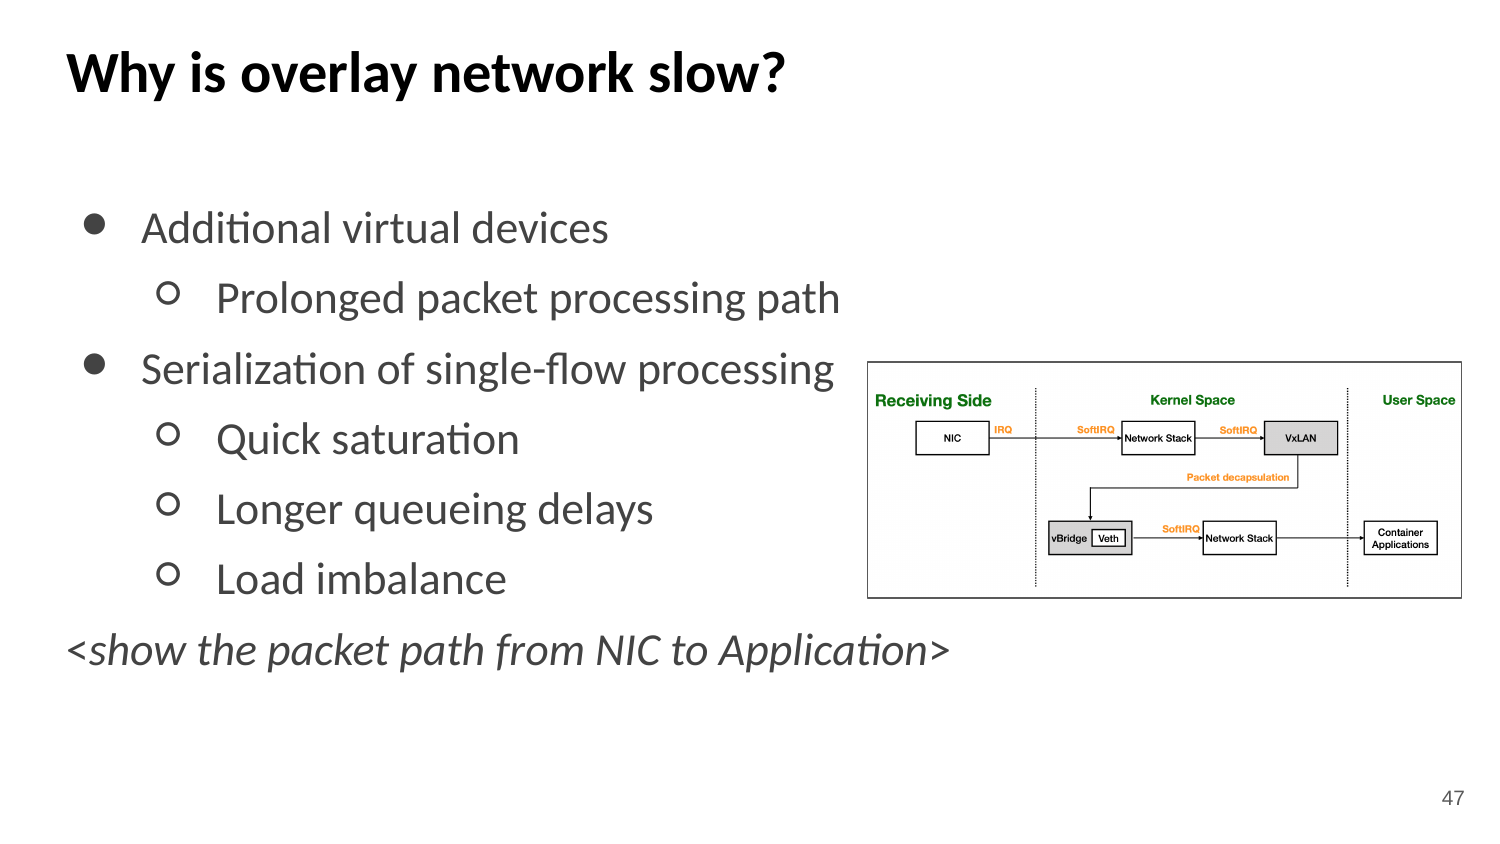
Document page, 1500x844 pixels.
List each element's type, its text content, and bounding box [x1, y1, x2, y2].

picture [867, 362, 1461, 598]
slide_number 47 [1389, 764, 1480, 830]
title Why is overlay network slow? [51, 19, 1449, 191]
list Additional virtual devices Prolonged packet processing path Serialization of single-flow processing Quick saturation Longer queueing delays Load imbalance <show the packet path from NIC to Application> [51, 191, 1449, 750]
